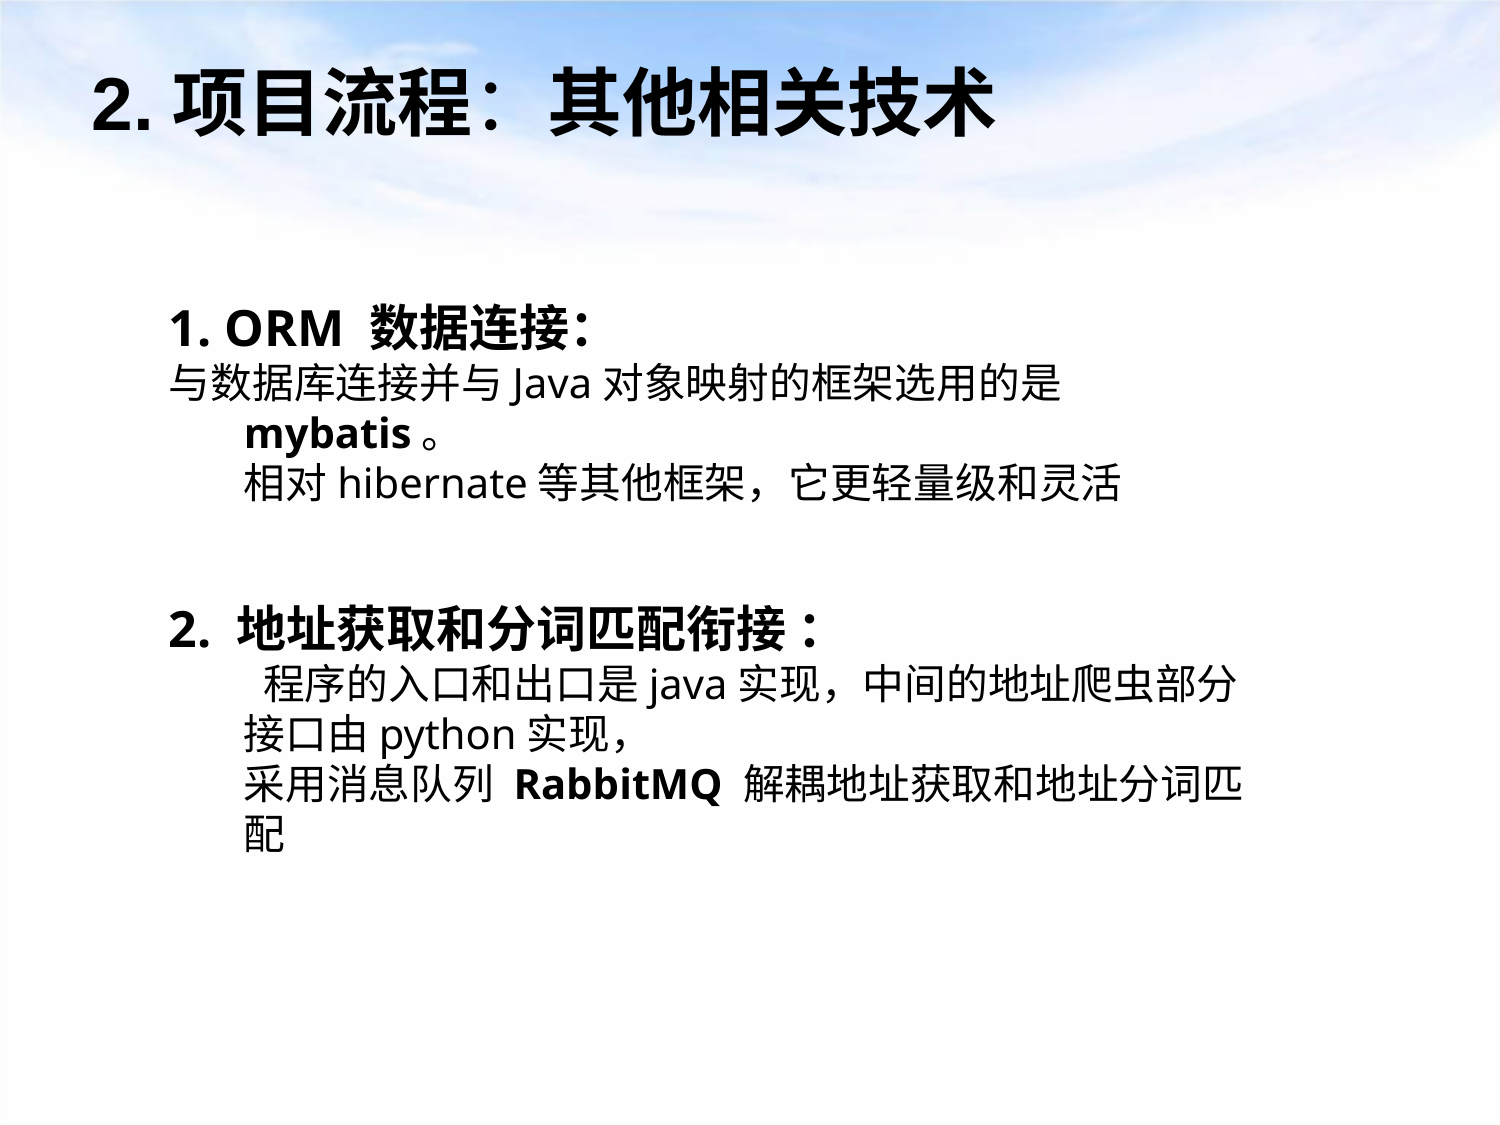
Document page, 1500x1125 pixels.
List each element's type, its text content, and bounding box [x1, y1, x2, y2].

text_box 1. ORM 数据连接： 与数据库连接并与Java对象映射的框架选用的是mybatis。 相对hibernate等其他框架，它更轻量级和灵活 [154, 289, 1264, 514]
picture [0, 0, 1500, 1125]
title 2.项目流程：其他相关技术 [76, 47, 1428, 153]
text_box 2. 地址获取和分词匹配衔接 ： 程序的入口和出口是java实现，中间的地址爬虫部分接口由python实现， 采用消息队列 RabbitMQ 解耦地址获取和地址分词匹配 [154, 590, 1264, 866]
